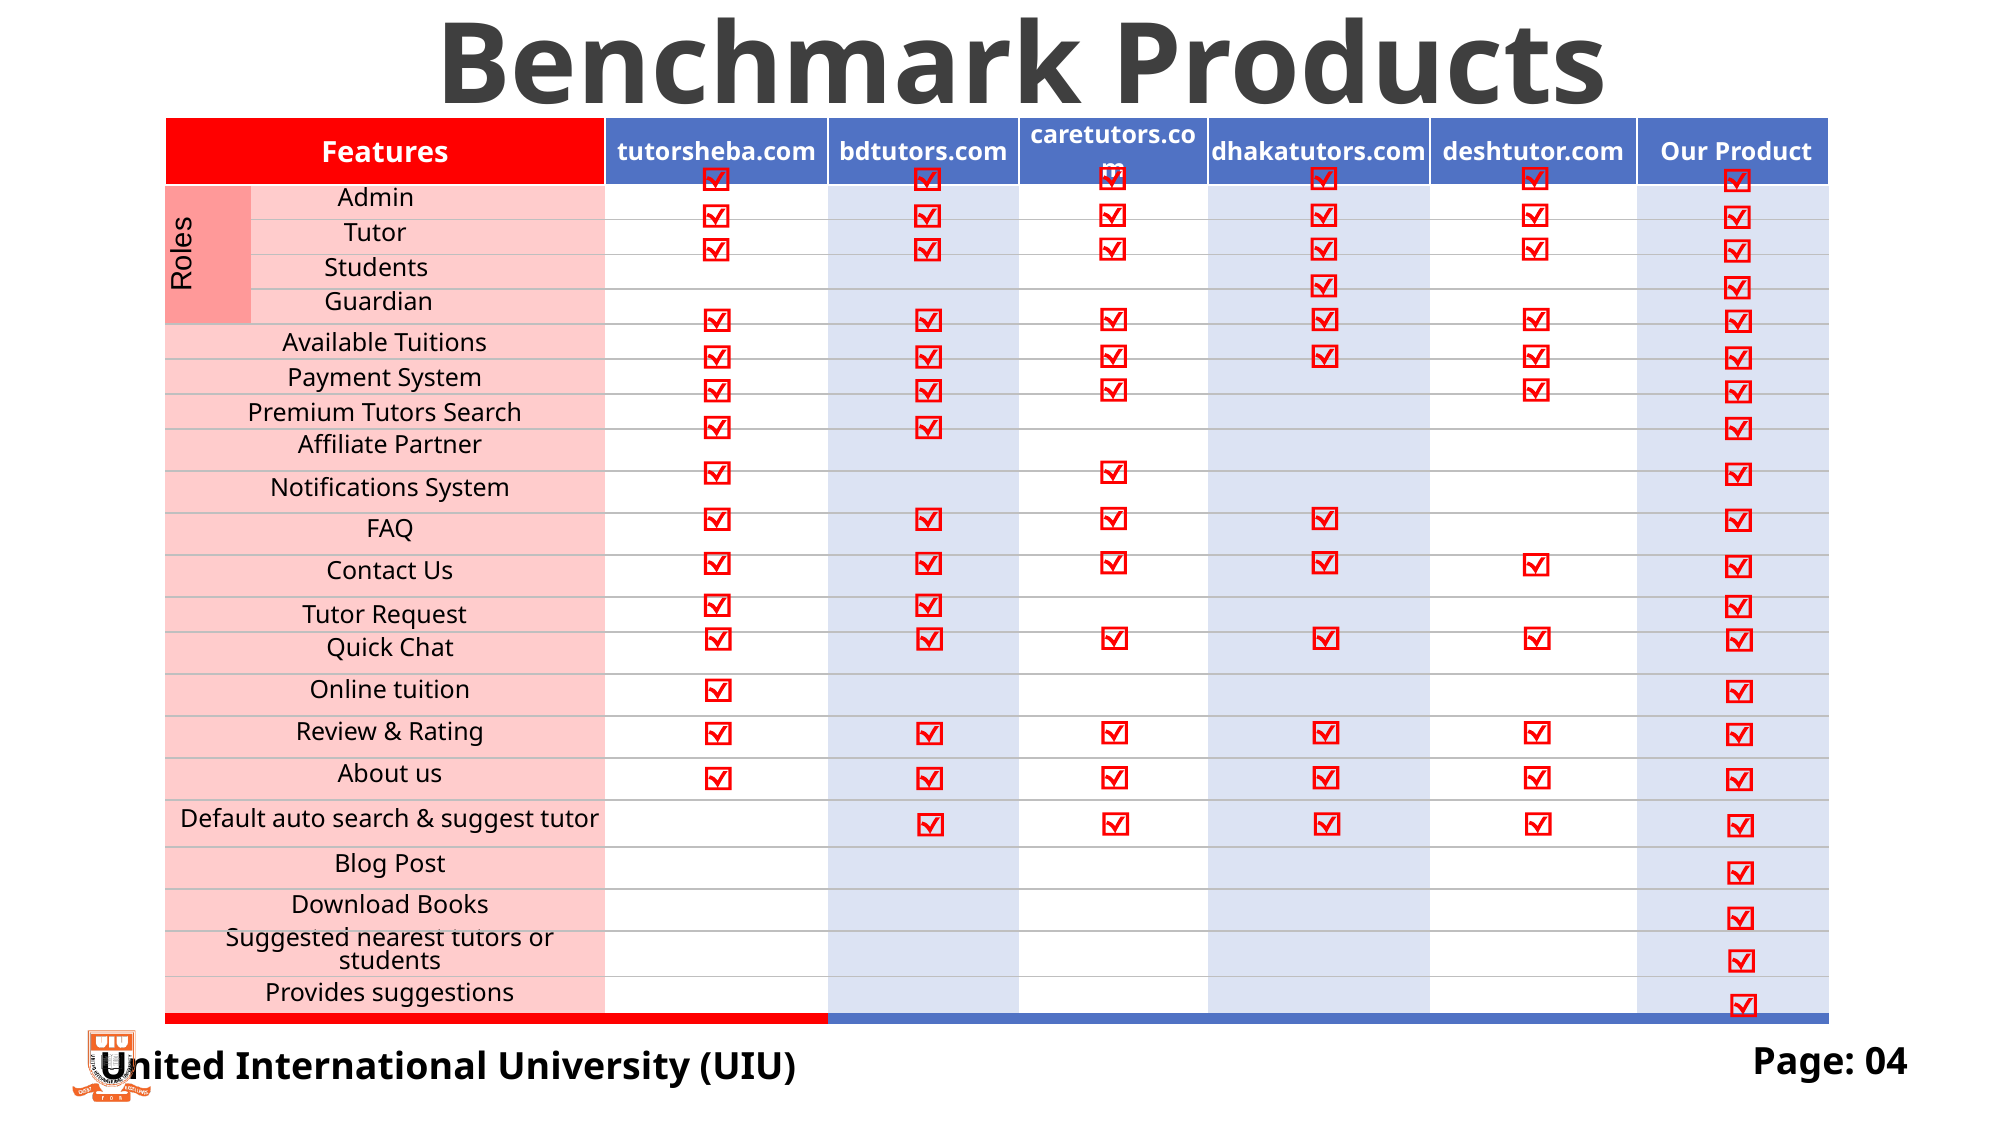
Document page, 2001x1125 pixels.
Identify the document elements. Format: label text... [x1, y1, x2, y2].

text_box [1524, 811, 1553, 837]
text_box [914, 344, 943, 370]
text_box [1522, 344, 1551, 369]
text_box [702, 237, 730, 262]
table_cell [1019, 186, 1208, 219]
text_box [914, 308, 943, 333]
table_cell [1637, 290, 1829, 323]
text_box [1723, 238, 1752, 264]
table_cell [828, 255, 1019, 288]
table_cell Payment System [165, 360, 605, 393]
text_box [1098, 203, 1127, 228]
text_box [913, 167, 942, 192]
table_cell [1430, 977, 1637, 1013]
text_box [1311, 550, 1339, 575]
text_box [915, 721, 944, 746]
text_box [30, 1030, 822, 1102]
table_cell [828, 472, 1019, 512]
table_cell [1637, 717, 1829, 757]
table_cell [1208, 325, 1430, 358]
text_box [1724, 309, 1753, 334]
table_cell [1019, 255, 1208, 288]
table_cell [1208, 472, 1430, 512]
table_cell [828, 430, 1019, 470]
table_cell [1019, 430, 1208, 470]
table_cell [828, 977, 1019, 1013]
text_box [1098, 166, 1127, 191]
text_box [1312, 720, 1340, 745]
text_box [704, 678, 733, 703]
table_cell [1208, 633, 1430, 673]
table_cell [1430, 759, 1637, 799]
table_cell [1208, 395, 1430, 428]
table_cell [605, 290, 828, 323]
table_cell [1019, 325, 1208, 358]
text_box [703, 378, 732, 403]
table_cell FAQ [165, 514, 605, 554]
table_cell Roles [165, 186, 251, 323]
table_cell [1637, 514, 1829, 554]
table_cell [605, 360, 828, 393]
table_cell [1430, 360, 1637, 393]
table_cell [828, 360, 1019, 393]
text_box Benchmark Products [72, 7, 1972, 127]
table_cell Suggested nearest tutors or students [165, 932, 605, 976]
text_box [1099, 377, 1128, 403]
text_box [703, 308, 732, 333]
text_box [1310, 203, 1338, 228]
table_cell Blog Post [165, 848, 605, 888]
text_box [702, 167, 730, 192]
table_cell [828, 675, 1019, 715]
table_cell [1637, 932, 1829, 976]
text_box [1726, 813, 1755, 838]
text_box [913, 203, 942, 229]
table_cell Premium Tutors Search [165, 395, 605, 428]
table_cell [1208, 360, 1430, 393]
text_box [1724, 416, 1753, 441]
table_cell [1637, 360, 1829, 393]
text_box [1099, 307, 1128, 332]
table_cell [1430, 255, 1637, 288]
text_box [1726, 860, 1755, 886]
table_cell [1430, 801, 1637, 846]
table_cell [605, 759, 828, 799]
text_box [703, 507, 732, 532]
table_cell [1637, 598, 1829, 631]
table_cell [605, 255, 828, 288]
text_box [704, 766, 733, 791]
text_box [1724, 379, 1753, 404]
text_box [916, 812, 945, 837]
table_cell [1019, 220, 1208, 254]
table_cell [828, 220, 1019, 254]
table_cell [1430, 514, 1637, 554]
table_cell [1019, 290, 1208, 323]
table_cell [828, 848, 1019, 888]
table_cell Default auto search & suggest tutor [165, 801, 605, 846]
text_box [915, 766, 944, 791]
table_cell Students [251, 255, 605, 288]
table_cell [1430, 932, 1637, 976]
text_box [703, 344, 732, 370]
table_cell [1430, 430, 1637, 470]
table_cell [1430, 717, 1637, 757]
table_cell [1019, 633, 1208, 673]
text_box [1098, 236, 1127, 262]
table_cell [1637, 395, 1829, 428]
table_cell [605, 848, 828, 888]
table_cell [828, 633, 1019, 673]
text_box [1724, 462, 1753, 487]
table_cell [1019, 848, 1208, 888]
table_cell [1208, 759, 1430, 799]
table_cell Download Books [165, 890, 605, 930]
table_cell [1019, 717, 1208, 757]
table_cell [1019, 759, 1208, 799]
text_box [1521, 166, 1549, 191]
text_box [1312, 626, 1340, 651]
text_box [914, 415, 943, 440]
table_cell [1208, 290, 1430, 323]
table_cell [605, 801, 828, 846]
table_cell [605, 220, 828, 254]
table_cell [605, 395, 828, 428]
table_cell [828, 932, 1019, 976]
text_box [1523, 765, 1552, 790]
text_box [1521, 236, 1549, 262]
text_box [1723, 205, 1752, 230]
table_cell [605, 890, 828, 930]
table_cell [1637, 890, 1829, 930]
table_cell [605, 472, 828, 512]
table_cell [1208, 932, 1430, 976]
table_cell [1208, 890, 1430, 930]
table_cell [1208, 598, 1430, 631]
table_cell [605, 977, 828, 1013]
table_cell [1637, 801, 1829, 846]
text_box [1725, 722, 1754, 747]
text_box [1521, 203, 1549, 228]
text_box [1311, 506, 1339, 531]
table_cell [828, 717, 1019, 757]
text_box [1523, 720, 1552, 745]
table_cell [1637, 633, 1829, 673]
table_cell [605, 598, 828, 631]
text_box [914, 378, 943, 403]
text_box [1313, 811, 1341, 837]
table_cell [1019, 360, 1208, 393]
table_cell Tutor Request [165, 598, 605, 631]
text_box [1310, 236, 1338, 262]
table_cell [1637, 556, 1829, 596]
table_cell Admin [251, 186, 605, 219]
text_box [1099, 550, 1128, 575]
text_box [914, 507, 943, 532]
text_box [914, 551, 943, 576]
table_header Features [166, 127, 604, 184]
table_cell [1019, 395, 1208, 428]
text_box [1099, 344, 1128, 369]
table_header bdtutors.com [829, 127, 1018, 184]
table_cell [1208, 977, 1430, 1013]
table_cell [1019, 932, 1208, 976]
text_box [1723, 168, 1752, 193]
text_box [1522, 552, 1551, 577]
table_cell [828, 290, 1019, 323]
table_cell [828, 759, 1019, 799]
text_box [1724, 554, 1753, 579]
table_cell [1019, 472, 1208, 512]
text_box [1100, 626, 1129, 651]
table_cell [605, 514, 828, 554]
table_cell [1430, 633, 1637, 673]
table_cell [1430, 848, 1637, 888]
table_cell [1637, 759, 1829, 799]
table_cell [1208, 556, 1430, 596]
table_cell [1430, 556, 1637, 596]
table_cell Notifications System [165, 472, 605, 512]
table_cell [605, 717, 828, 757]
text_box [1100, 720, 1129, 745]
table_cell [1208, 717, 1430, 757]
table_cell [605, 932, 828, 976]
text_box [1099, 460, 1128, 485]
table_cell [605, 325, 828, 358]
table_cell [1637, 220, 1829, 254]
table_cell [828, 801, 1019, 846]
table_cell [1430, 395, 1637, 428]
table_cell [605, 430, 828, 470]
table_cell Online tuition [165, 675, 605, 715]
text_box [702, 203, 730, 229]
table_cell About us [165, 759, 605, 799]
table_header caretutors.com [1020, 127, 1207, 184]
text_box [1725, 679, 1754, 704]
table_cell [1019, 675, 1208, 715]
table_cell [1637, 325, 1829, 358]
text_box [1311, 307, 1339, 332]
text_box [1726, 906, 1755, 931]
text_box [703, 593, 732, 618]
table_header tutorsheba.com [606, 127, 827, 184]
text_box Page: 04 [1735, 1029, 1923, 1089]
text_box [1724, 594, 1753, 619]
text_box [1311, 344, 1339, 369]
table_cell [1637, 430, 1829, 470]
text_box [704, 626, 733, 652]
table_cell [828, 556, 1019, 596]
table_cell [1430, 472, 1637, 512]
table_cell [1430, 890, 1637, 930]
table_cell [1019, 977, 1208, 1013]
table_cell [1430, 598, 1637, 631]
table_header dhakatutors.com [1209, 127, 1429, 184]
text_box [1729, 993, 1758, 1018]
text_box [1522, 377, 1551, 403]
table_cell [828, 325, 1019, 358]
table_cell [1637, 472, 1829, 512]
text_box [1310, 166, 1338, 191]
table_cell [1208, 430, 1430, 470]
text_box [1099, 506, 1128, 531]
table_cell Guardian [251, 290, 605, 323]
table_cell [1637, 977, 1829, 1013]
text_box [1101, 811, 1130, 837]
table_cell [1430, 220, 1637, 254]
table_cell [828, 598, 1019, 631]
table_cell [1019, 556, 1208, 596]
table_cell [1637, 186, 1829, 219]
table_cell Affiliate Partner [165, 430, 605, 470]
text_box [703, 460, 732, 486]
table_cell [1430, 325, 1637, 358]
text_box [1725, 627, 1754, 653]
table_cell [1208, 801, 1430, 846]
table_cell Quick Chat [165, 633, 605, 673]
table_header deshtutor.com [1431, 127, 1636, 184]
text_box [915, 626, 944, 652]
text_box [1312, 765, 1340, 790]
table_cell [1208, 675, 1430, 715]
table_cell [1019, 514, 1208, 554]
text_box [1723, 275, 1752, 300]
table_cell Available Tuitions [165, 325, 605, 358]
text_box [1100, 765, 1129, 790]
table_cell [1208, 848, 1430, 888]
table_cell [828, 890, 1019, 930]
table_cell [1019, 890, 1208, 930]
text_box [703, 415, 732, 440]
text_box [1725, 767, 1754, 792]
table_cell [1019, 801, 1208, 846]
table_cell [1208, 255, 1430, 288]
text_box [1522, 307, 1551, 332]
table_cell [605, 556, 828, 596]
table_cell Provides suggestions [165, 977, 605, 1013]
table_cell Review & Rating [165, 717, 605, 757]
table_cell Contact Us [165, 556, 605, 596]
text_box [703, 551, 732, 576]
table_cell Tutor [251, 220, 605, 254]
text_box [1310, 273, 1338, 298]
table_cell [1637, 675, 1829, 715]
text_box [1724, 508, 1753, 533]
table_cell [605, 675, 828, 715]
table_cell [1208, 220, 1430, 254]
table_cell [605, 186, 828, 219]
table_cell [1208, 186, 1430, 219]
table_cell [828, 395, 1019, 428]
text_box [914, 593, 943, 618]
table_cell [1430, 290, 1637, 323]
table_cell [605, 633, 828, 673]
text_box [1523, 626, 1552, 651]
table_cell [1430, 186, 1637, 219]
table_cell [1637, 848, 1829, 888]
table_cell [1019, 598, 1208, 631]
text_box [1724, 345, 1753, 371]
table_header Our Product [1638, 127, 1828, 184]
text_box [1727, 948, 1756, 974]
table_cell [1208, 514, 1430, 554]
text_box [913, 237, 942, 262]
table_cell [828, 186, 1019, 219]
text_box [704, 721, 733, 746]
table_cell [828, 514, 1019, 554]
table_cell [1637, 255, 1829, 288]
table_cell [1430, 675, 1637, 715]
